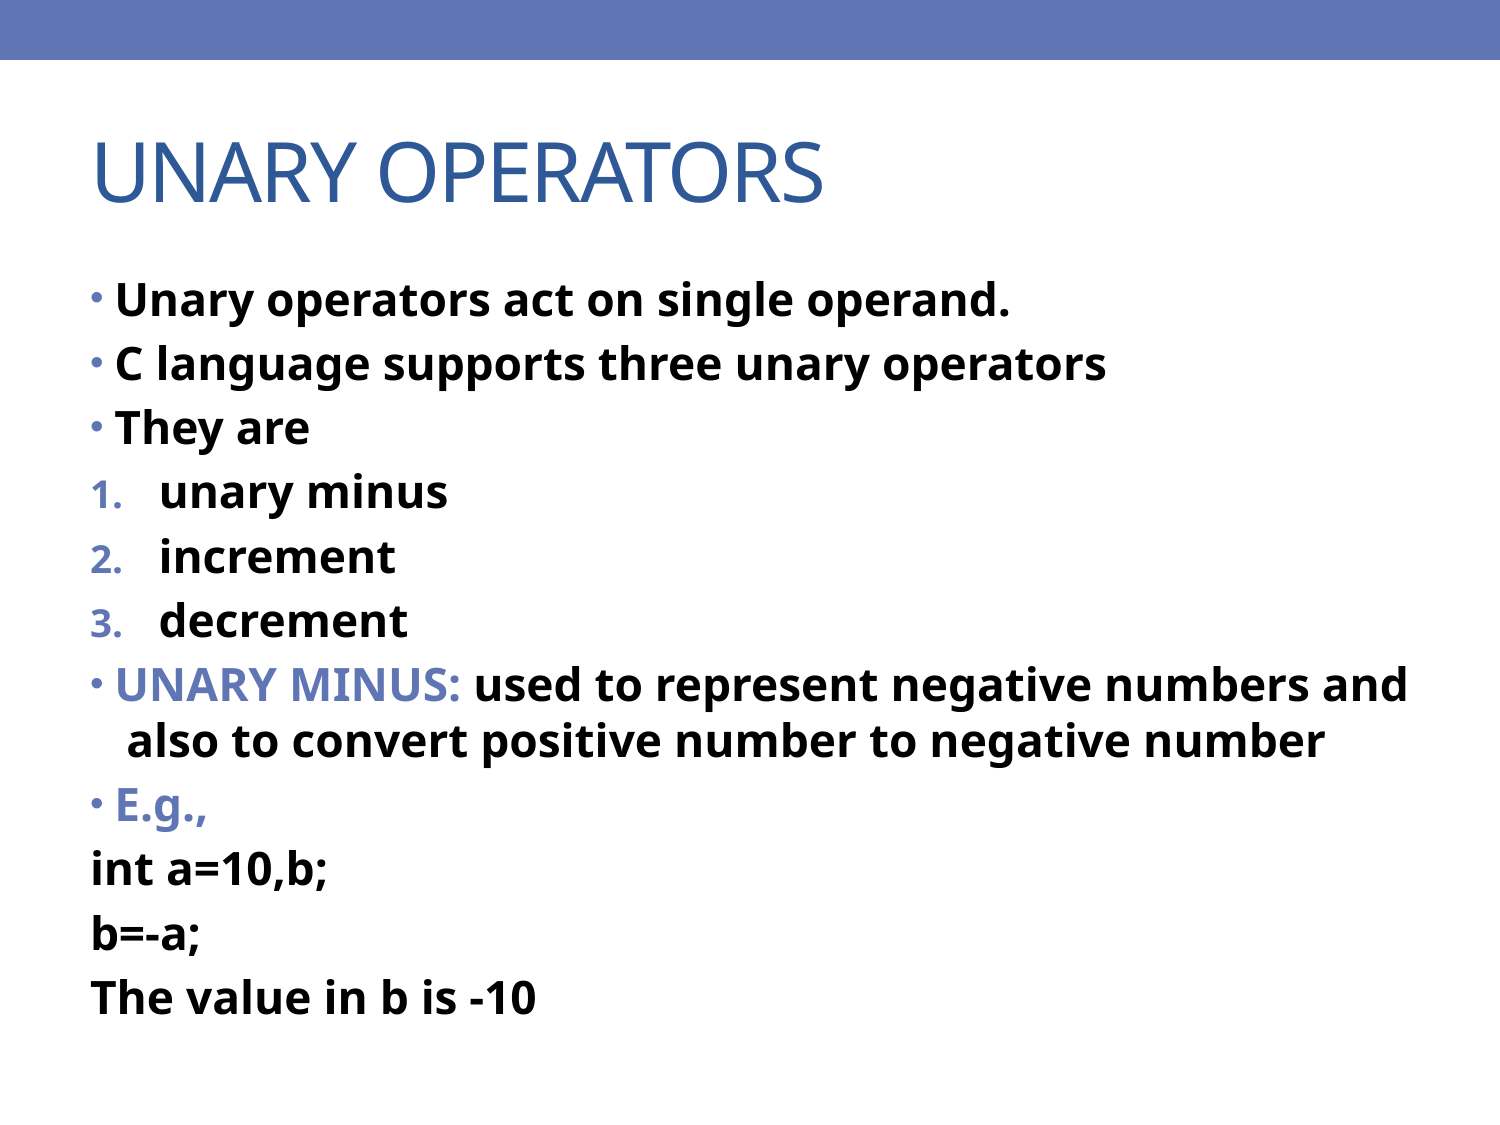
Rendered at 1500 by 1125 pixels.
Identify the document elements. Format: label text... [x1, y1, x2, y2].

title UNARY OPERATORS [75, 87, 1425, 250]
list Unary operators act on single operand. C language supports three unary operators They are unary minus increment decrement UNARY MINUS: used to represent negative numbers and also to convert positive number to negative number E.g., int a=10,b; b=-a; The value in b is -10 [75, 262, 1425, 1063]
